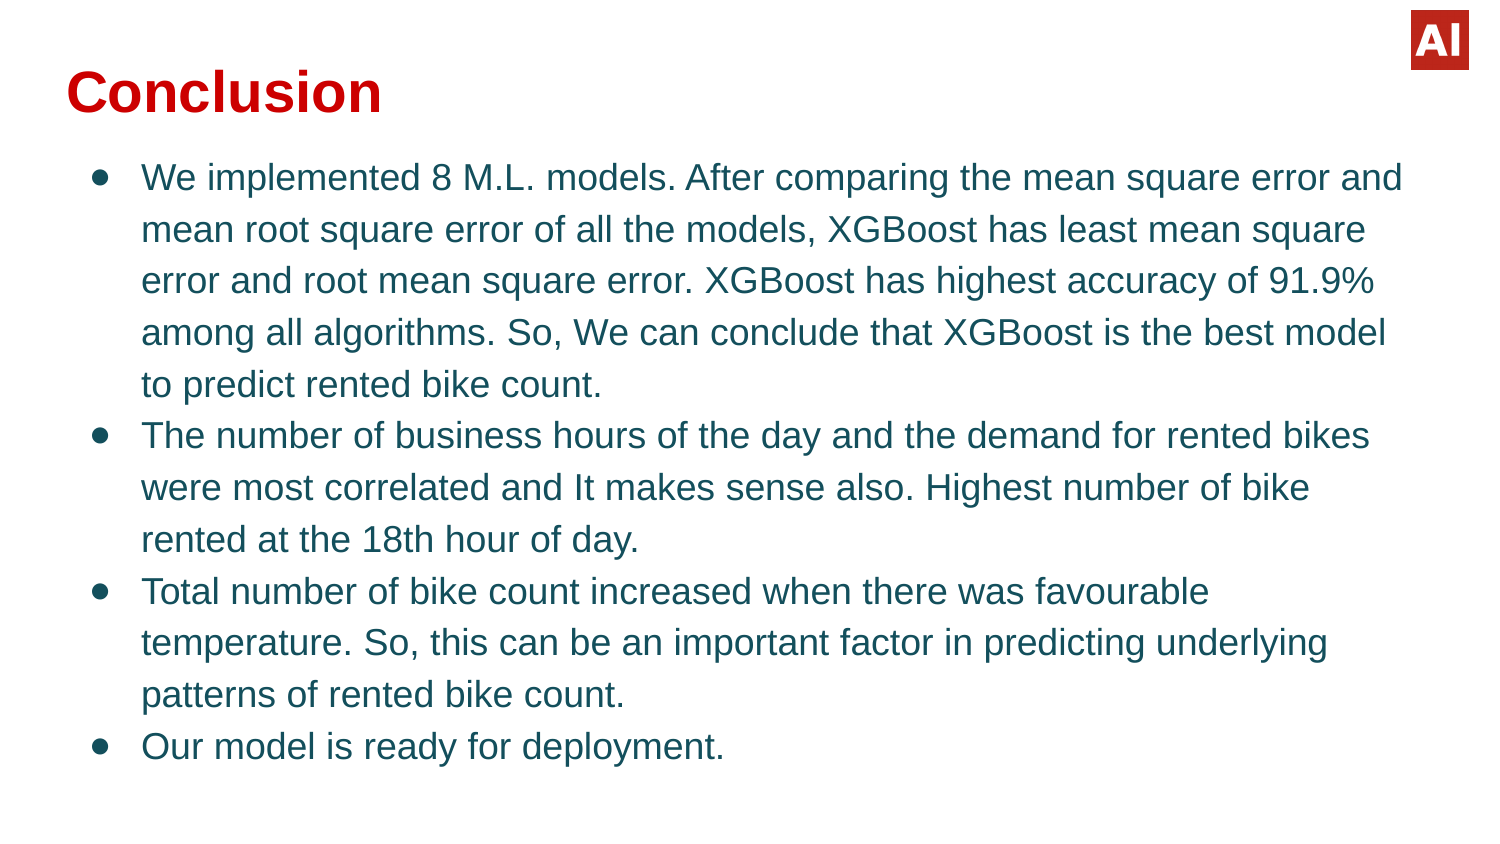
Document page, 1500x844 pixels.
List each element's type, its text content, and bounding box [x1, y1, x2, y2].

title Conclusion [51, 38, 1449, 133]
list We implemented 8 M.L. models. After comparing the mean square error and mean root square error of all the models, XGBoost has least mean square error and root mean square error. XGBoost has highest accuracy of 91.9% among all algorithms. So, We can conclude that XGBoost is the best model to predict rented bike count. The number of business hours of the day and the demand for rented bikes were most correlated and It makes sense also. Highest number of bike rented at the 18th hour of day. Total number of bike count increased when there was favourable temperature. So, this can be an important factor in predicting underlying patterns of rented bike count. Our model is ready for deployment. [51, 131, 1430, 713]
picture [1411, 10, 1469, 70]
